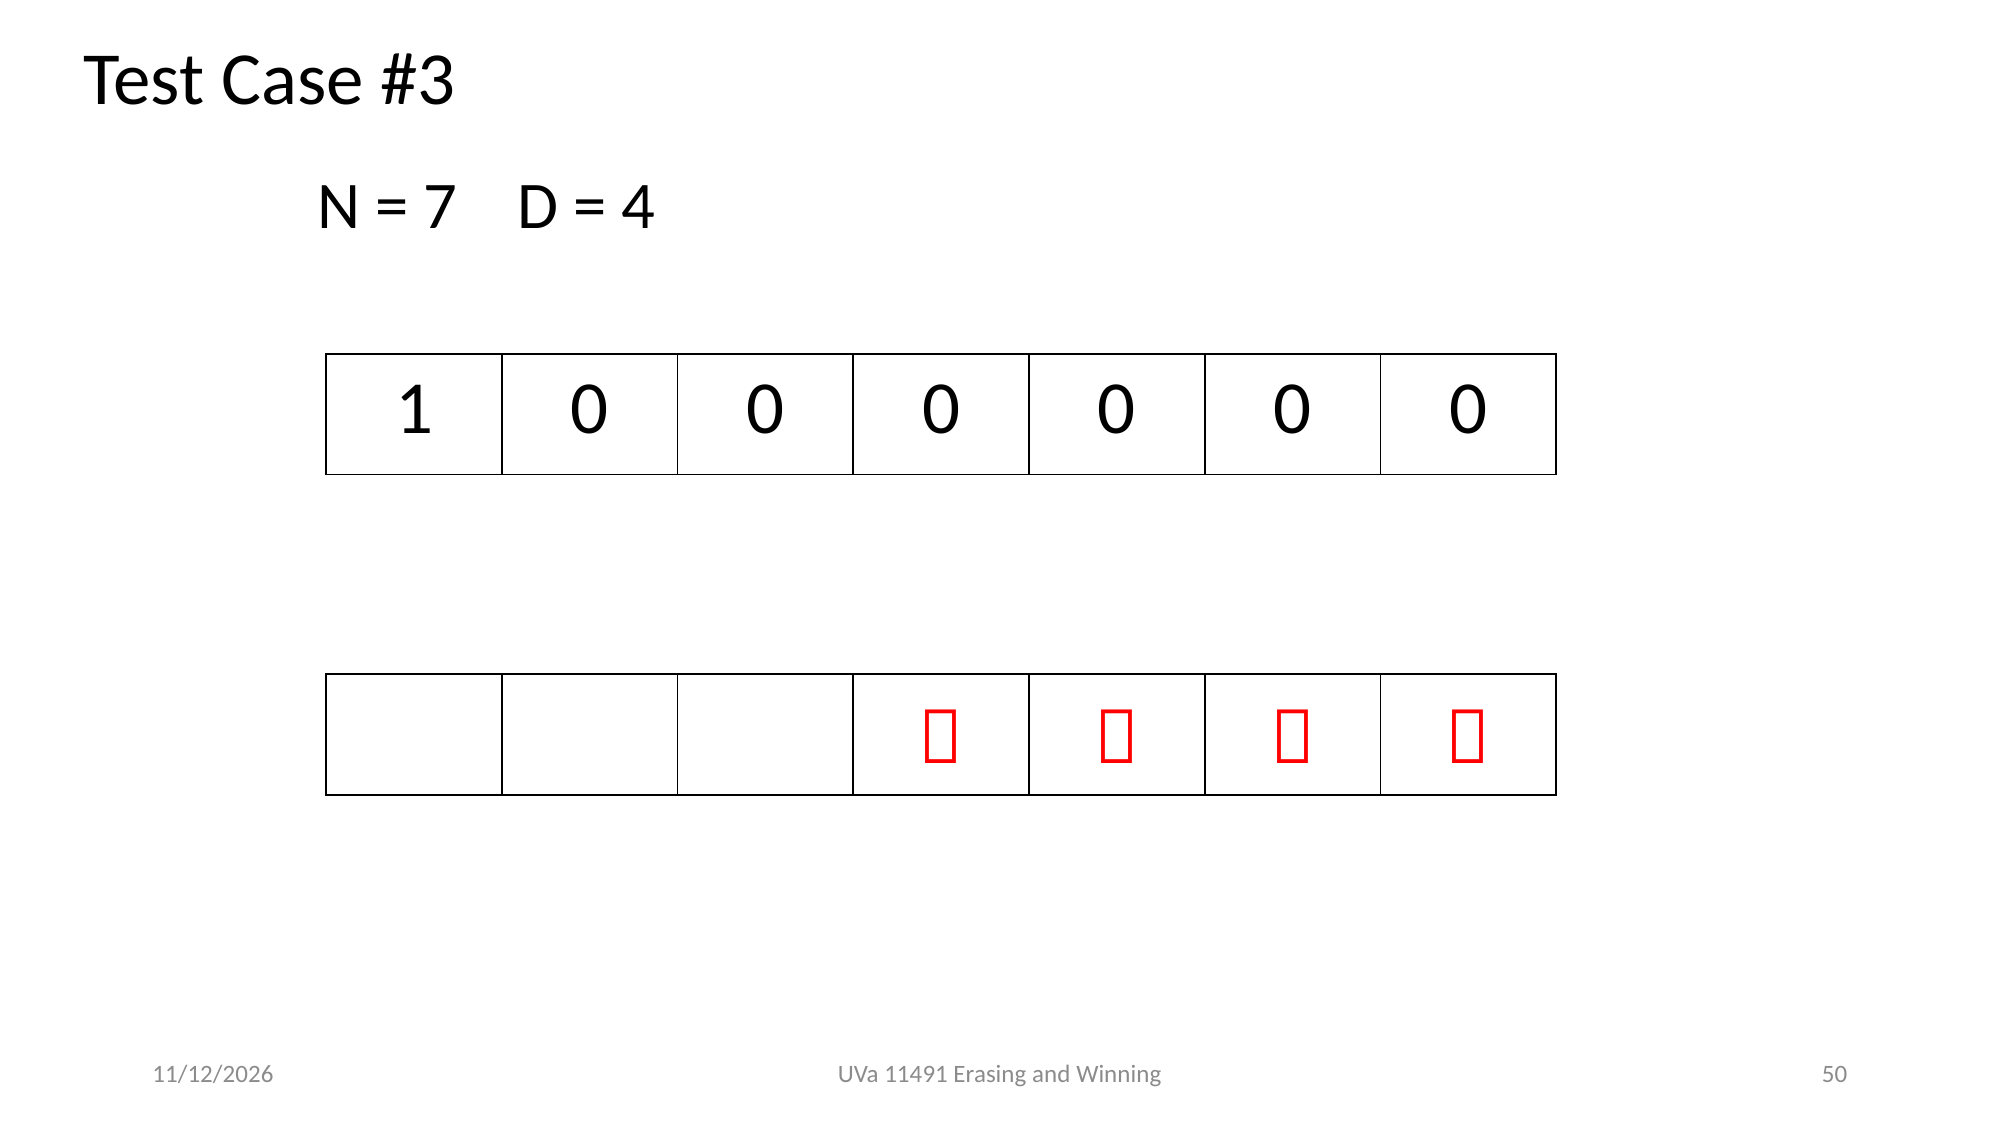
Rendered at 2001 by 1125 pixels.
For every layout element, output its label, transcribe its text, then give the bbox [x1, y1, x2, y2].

table_header 0 [1206, 355, 1380, 474]
table_header 0 [1381, 355, 1555, 474]
table_header 0 [854, 355, 1028, 474]
table_header 0 [503, 355, 677, 474]
table_header [678, 675, 852, 794]
table_header [327, 675, 501, 794]
table_header  [1030, 675, 1204, 794]
text_box Test Case #3 [68, 22, 682, 127]
table_header 1 [327, 355, 501, 474]
table_header 0 [1030, 355, 1204, 474]
table_header [503, 675, 677, 794]
footer UVa 11491 Erasing and Winning [662, 1042, 1338, 1103]
table_header  [1206, 675, 1380, 794]
table_header  [854, 675, 1028, 794]
table_header  [1381, 675, 1555, 794]
text_box N = 7 D = 4 [302, 154, 723, 250]
slide_number 50 [1412, 1042, 1863, 1103]
table_header 0 [678, 355, 852, 474]
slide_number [137, 1042, 588, 1103]
